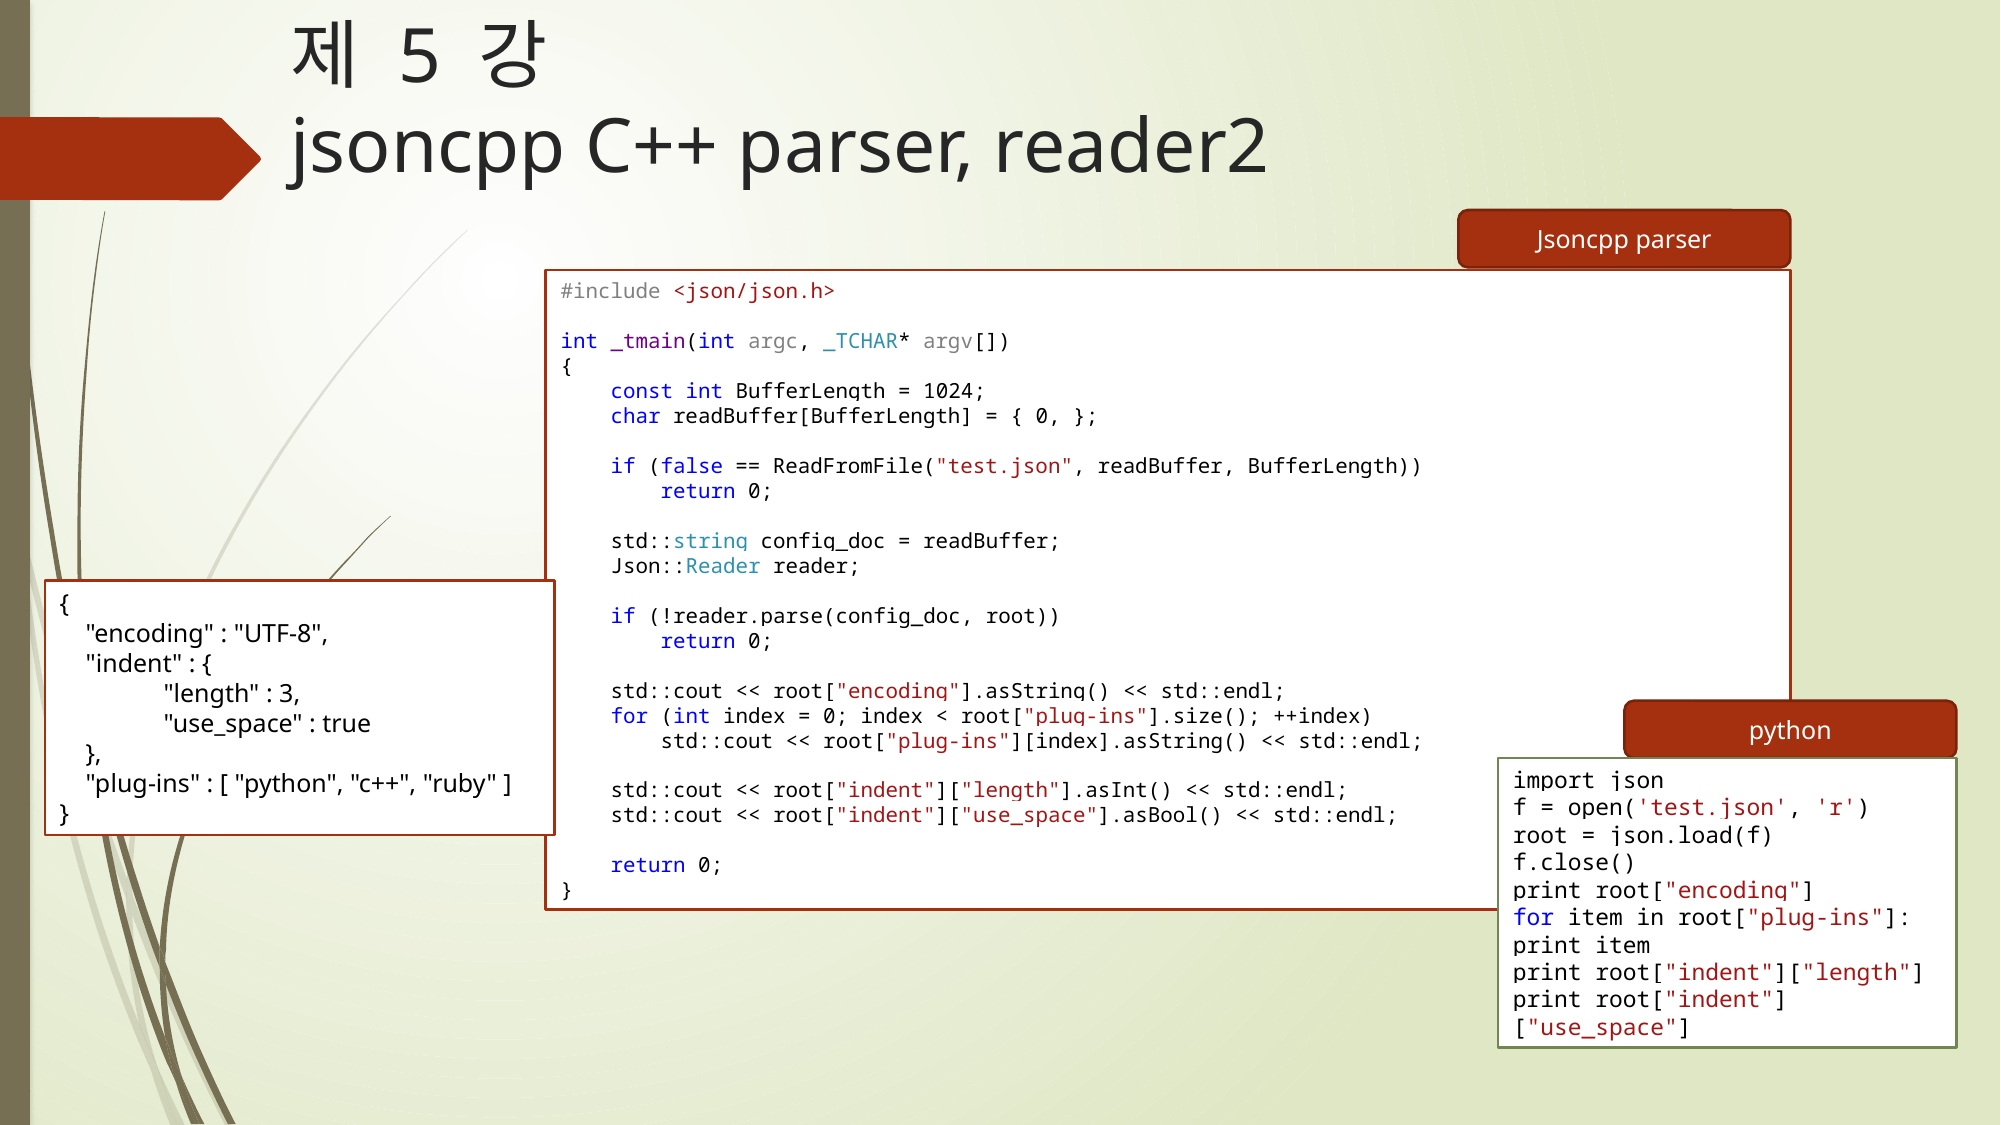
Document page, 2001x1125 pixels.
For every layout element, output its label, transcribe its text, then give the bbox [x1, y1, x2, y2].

text_box import json f = open('test.json', 'r') root = json.load(f) f.close() print root["encoding"] for item in root["plug-ins"]: print item print root["indent"]["length"] print root["indent"]["use_space"] [1497, 757, 1958, 1049]
text_box Jsoncpp parser [1457, 208, 1792, 269]
title 제 5 강 jsoncpp C++ parser, reader2 [275, 0, 1738, 211]
text_box python [1623, 699, 1958, 757]
text_box { "encoding" : "UTF-8", "indent" : { "length" : 3, "use_space" : true }, "plug-ins" : [ "python", "c++", "ruby" ] } [44, 579, 556, 836]
text_box #include <json/json.h> int _tmain(int argc, _TCHAR* argv[]) { const int BufferLength = 1024; char readBuffer[BufferLength] = { 0, }; if (false == ReadFromFile("test.json", readBuffer, BufferLength)) return 0; std::string config_doc = readBuffer; Json::Reader reader; if (!reader.parse(config_doc, root)) return 0; std::cout << root["encoding"].asString() << std::endl; for (int index = 0; index < root["plug-ins"].size(); ++index) std::cout << root["plug-ins"][index].asString() << std::endl; std::cout << root["indent"]["length"].asInt() << std::endl; std::cout << root["indent"]["use_space"].asBool() << std::endl; return 0; } [544, 269, 1792, 911]
